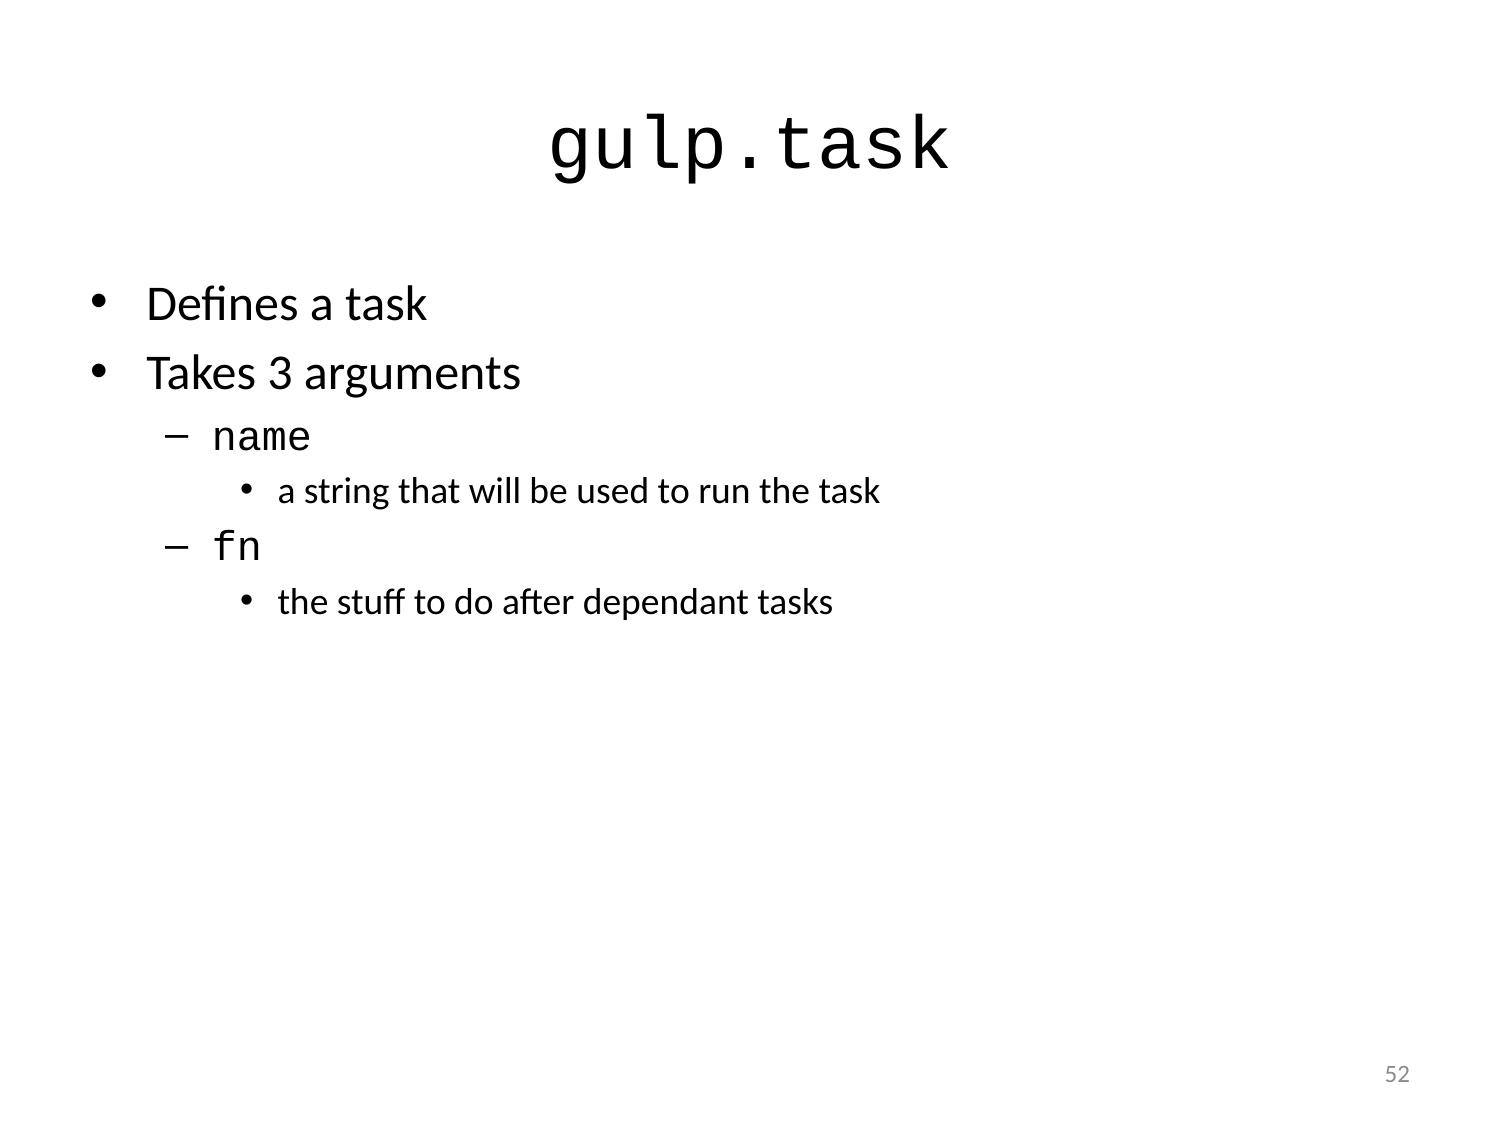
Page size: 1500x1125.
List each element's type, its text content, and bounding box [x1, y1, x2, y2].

title gulp.task [75, 45, 1425, 233]
list Defines a task Takes 3 arguments name a string that will be used to run the task fn the stuff to do after dependant tasks [75, 262, 1425, 1005]
slide_number 52 [1074, 1042, 1425, 1103]
